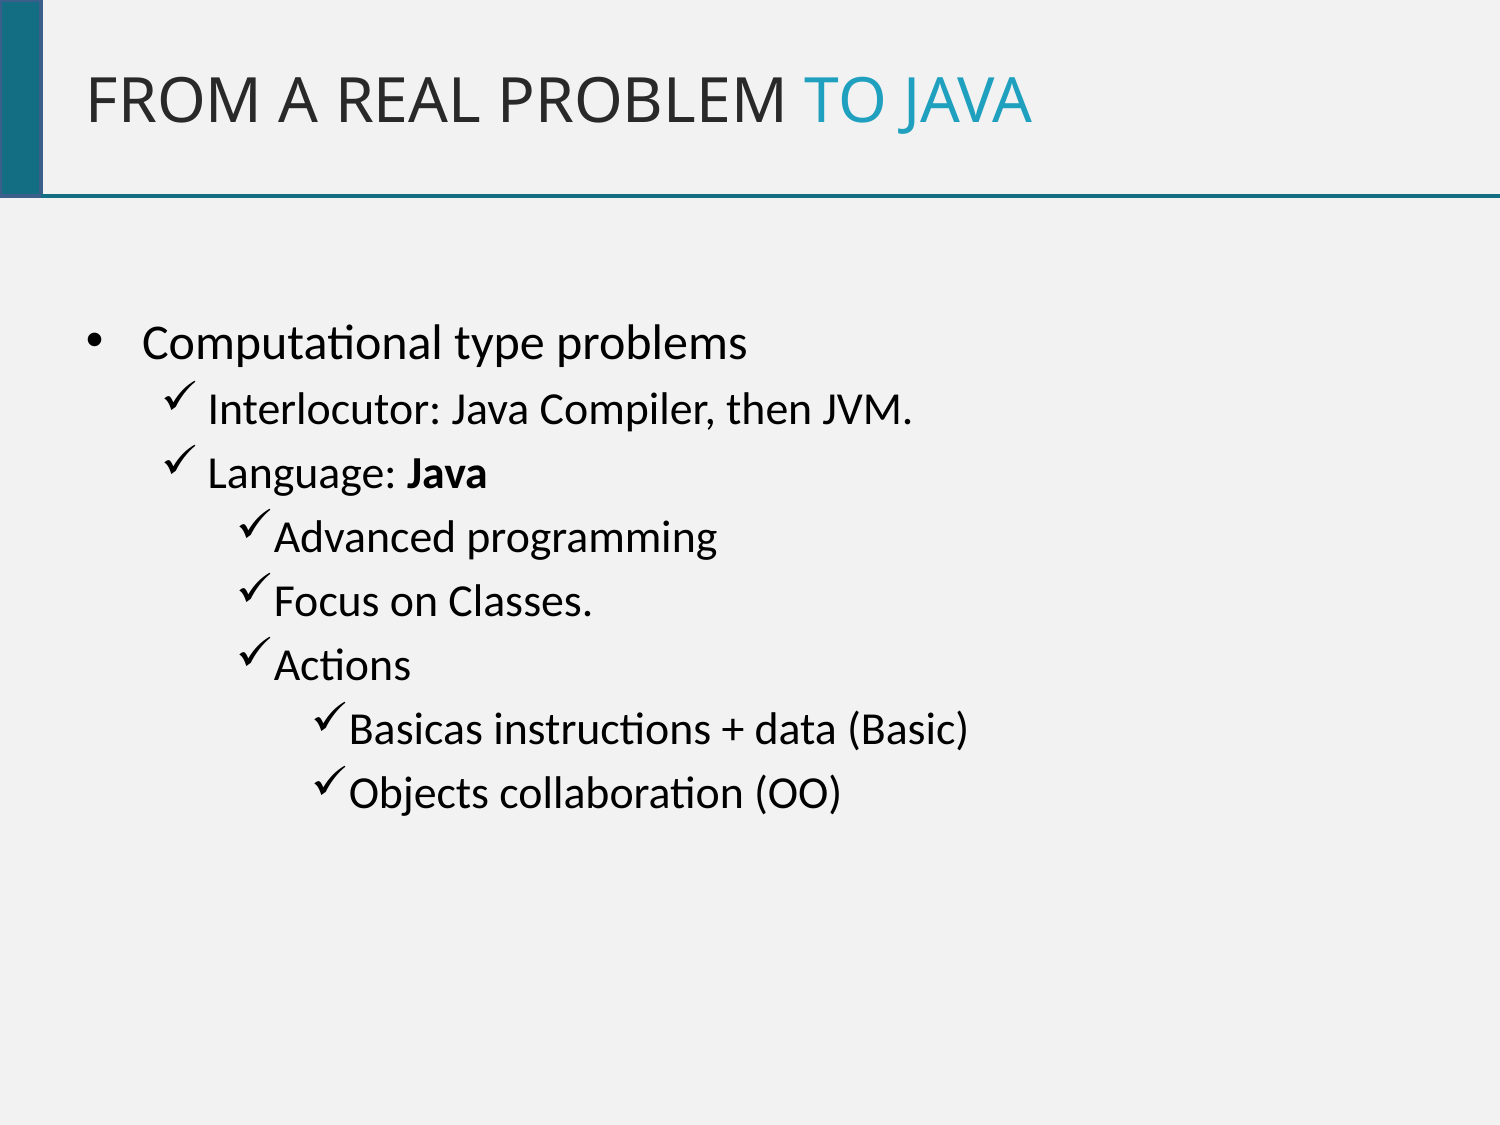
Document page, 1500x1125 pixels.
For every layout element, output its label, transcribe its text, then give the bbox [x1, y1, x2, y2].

list Computational type problems Interlocutor: Java Compiler, then JVM. Language: Java Advanced programming Focus on Classes. Actions Basicas instructions + data (Basic) Objects collaboration (OO) [70, 231, 1430, 1088]
text_box [0, 0, 43, 198]
text_box From a real problem to java [70, 0, 1294, 194]
